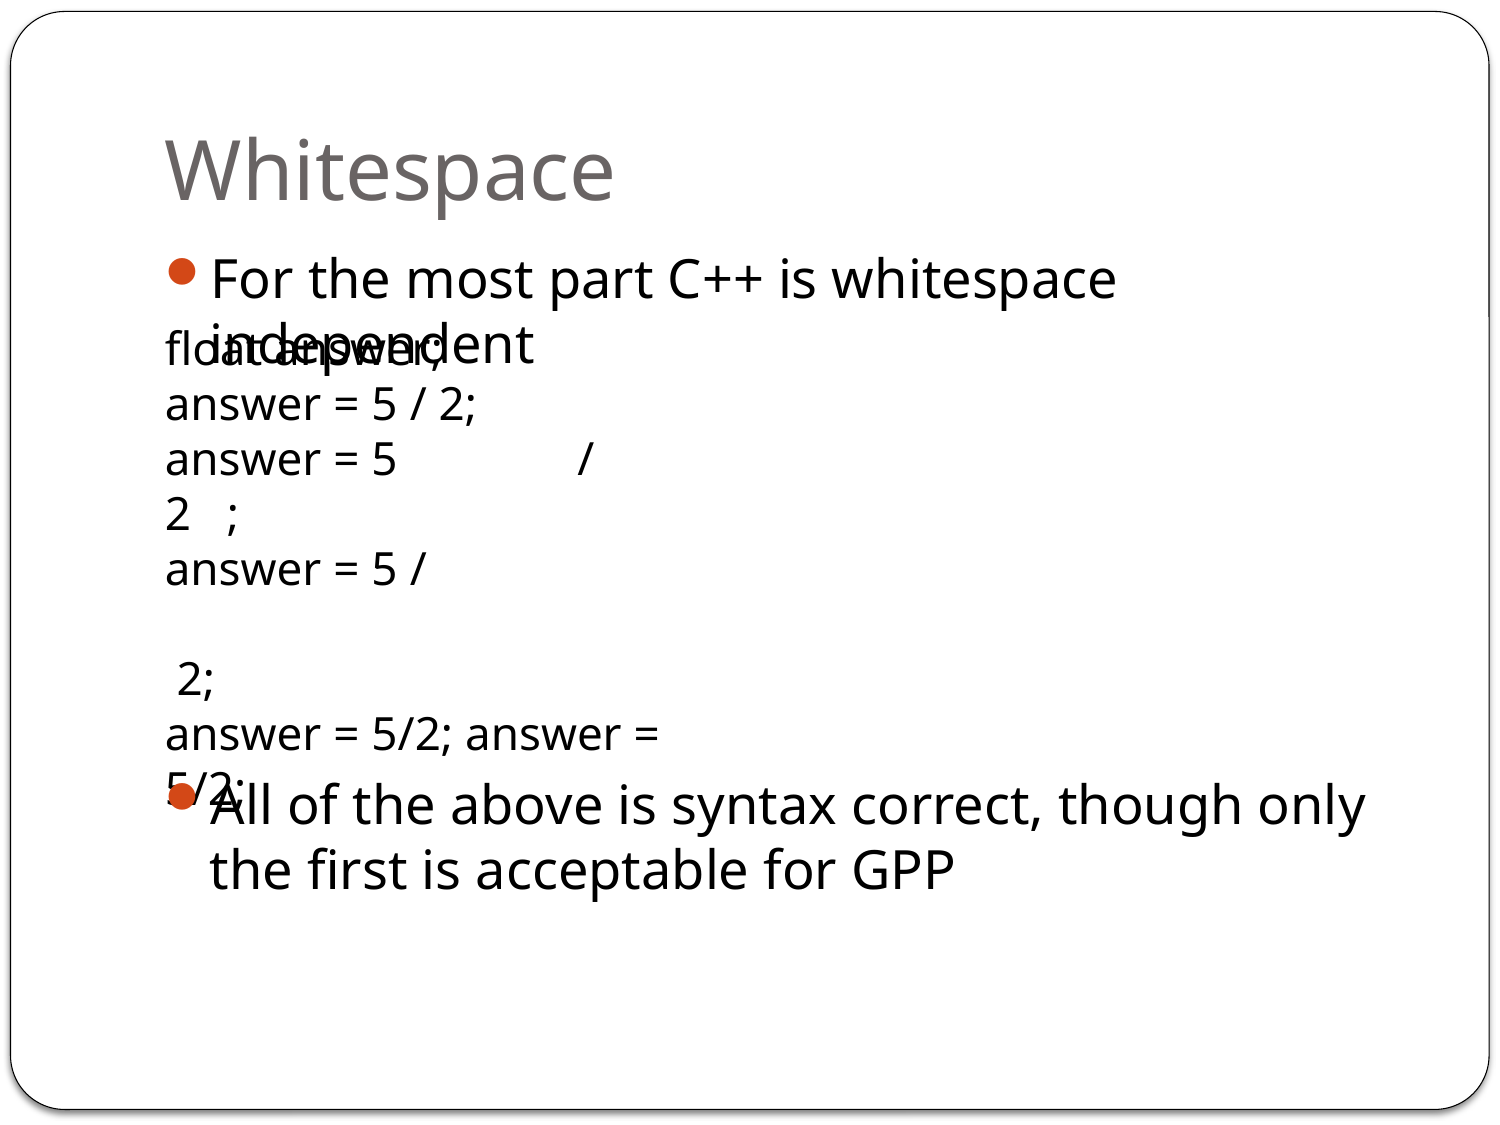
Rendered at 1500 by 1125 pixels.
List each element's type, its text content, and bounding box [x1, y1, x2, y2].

list For the most part C++ is whitespace independent [150, 237, 1425, 325]
text_box float answer; answer = 5 / 2; answer = 5 / 2 ; answer = 5 / 2; answer = 5/2; answer = 5/2; [150, 312, 757, 762]
title Whitespace [150, 45, 1425, 233]
text_box All of the above is syntax correct, though only the first is acceptable for GPP [149, 762, 1425, 913]
